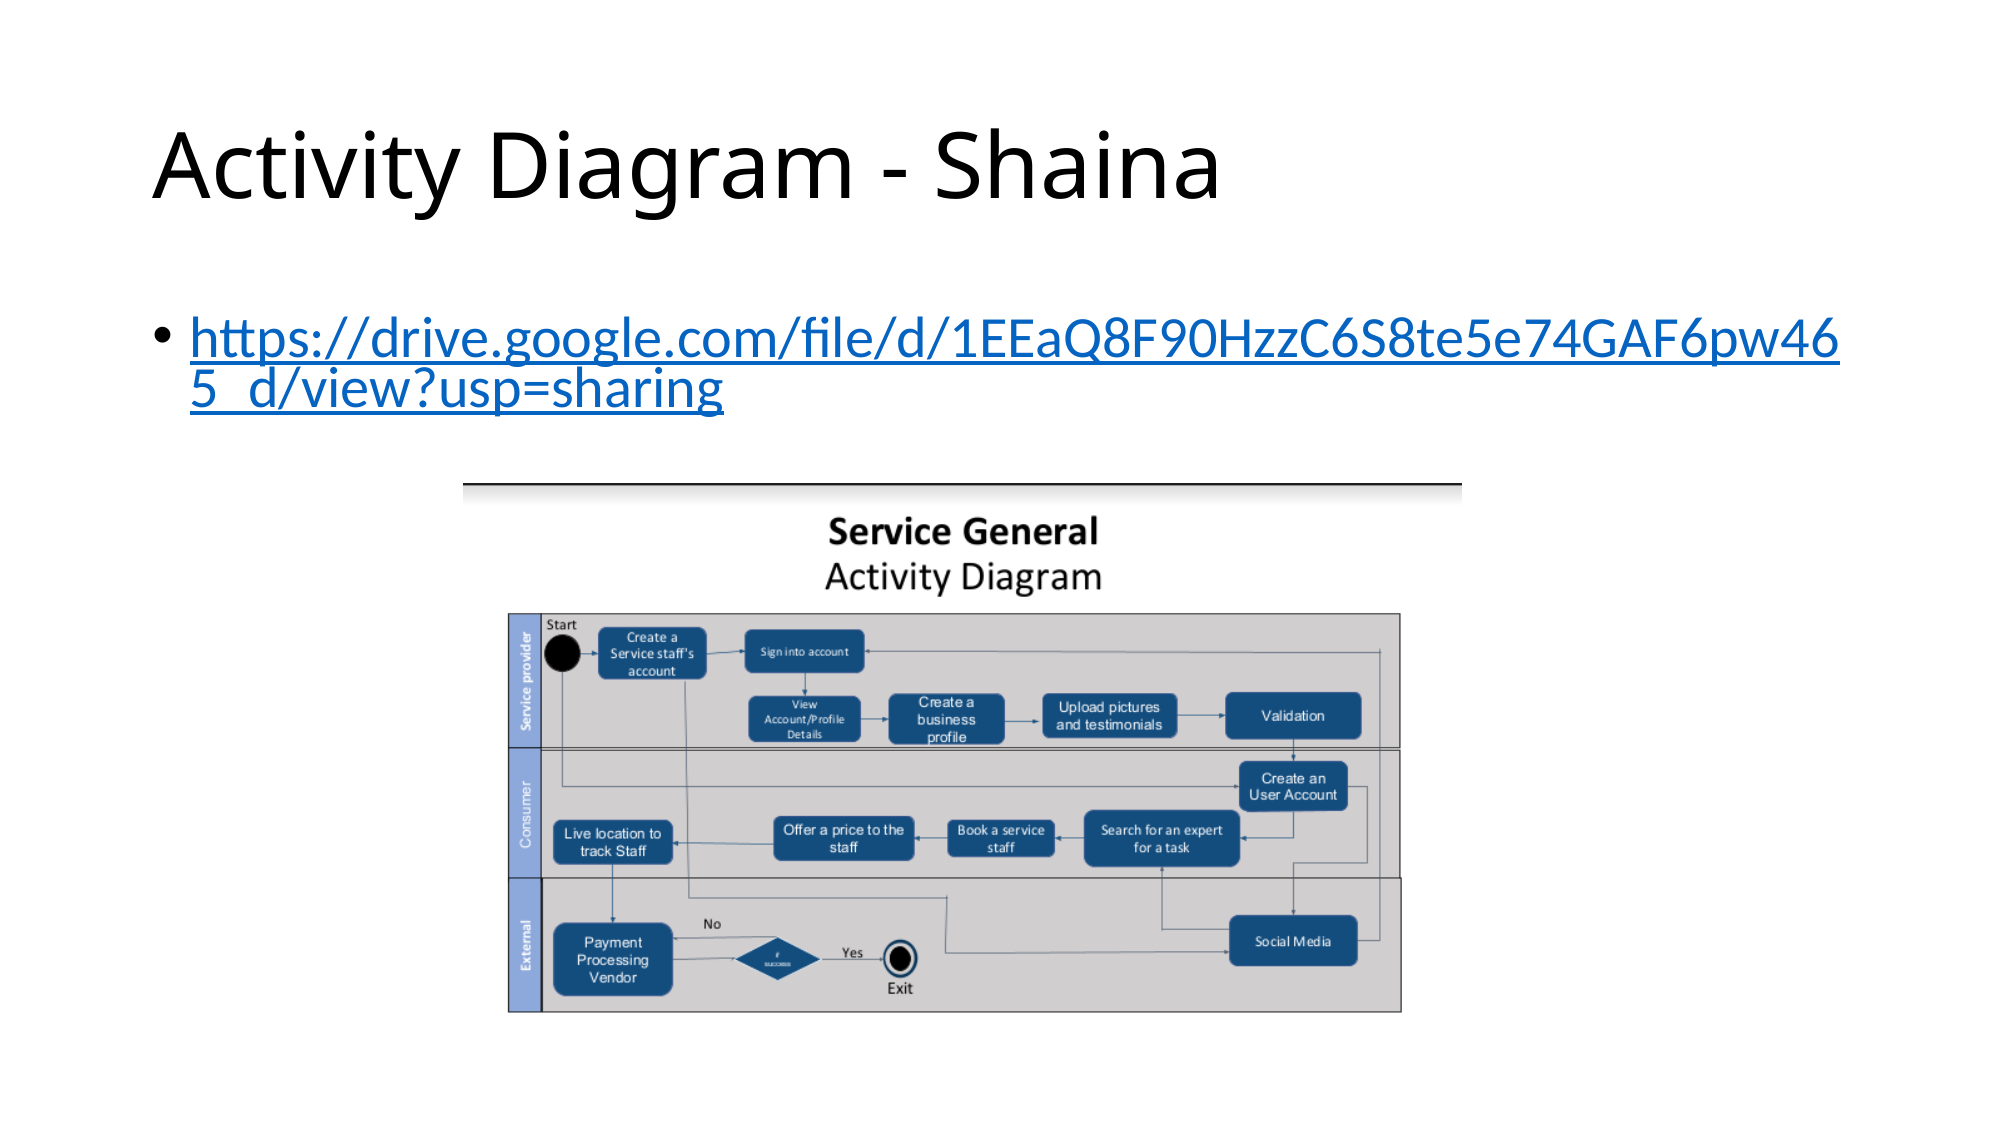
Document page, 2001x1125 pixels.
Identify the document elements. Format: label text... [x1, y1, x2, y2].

list https://drive.google.com/file/d/1EEaQ8F90HzzC6S8te5e74GAF6pw465_d/view?usp=sharing [137, 299, 1863, 1014]
picture [463, 483, 1462, 1049]
title Activity Diagram - Shaina [137, 59, 1863, 278]
